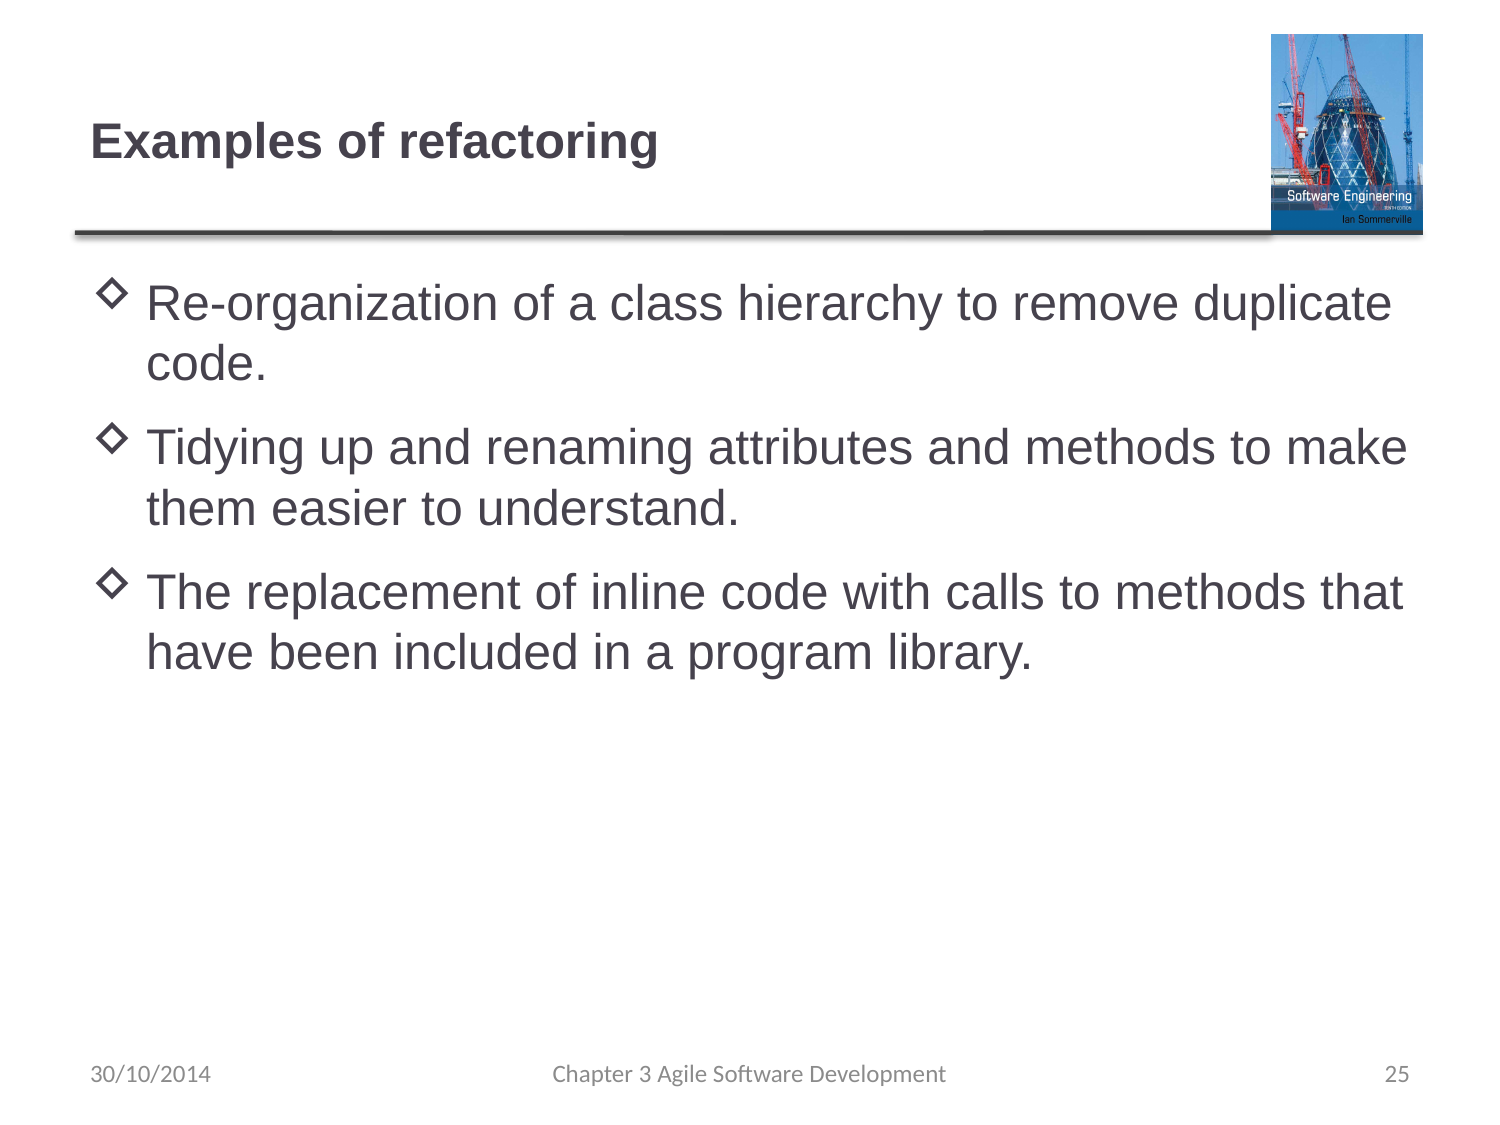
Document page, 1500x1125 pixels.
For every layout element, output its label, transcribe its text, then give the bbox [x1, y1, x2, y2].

footer Chapter 3 Agile Software Development [512, 1042, 988, 1103]
picture [1271, 34, 1423, 230]
list Re-organization of a class hierarchy to remove duplicate code. Tidying up and renaming attributes and methods to make them easier to understand. The replacement of inline code with calls to methods that have been included in a program library. [75, 262, 1425, 1005]
title Examples of refactoring [74, 44, 1272, 233]
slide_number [75, 1042, 425, 1103]
slide_number 25 [1074, 1042, 1425, 1103]
